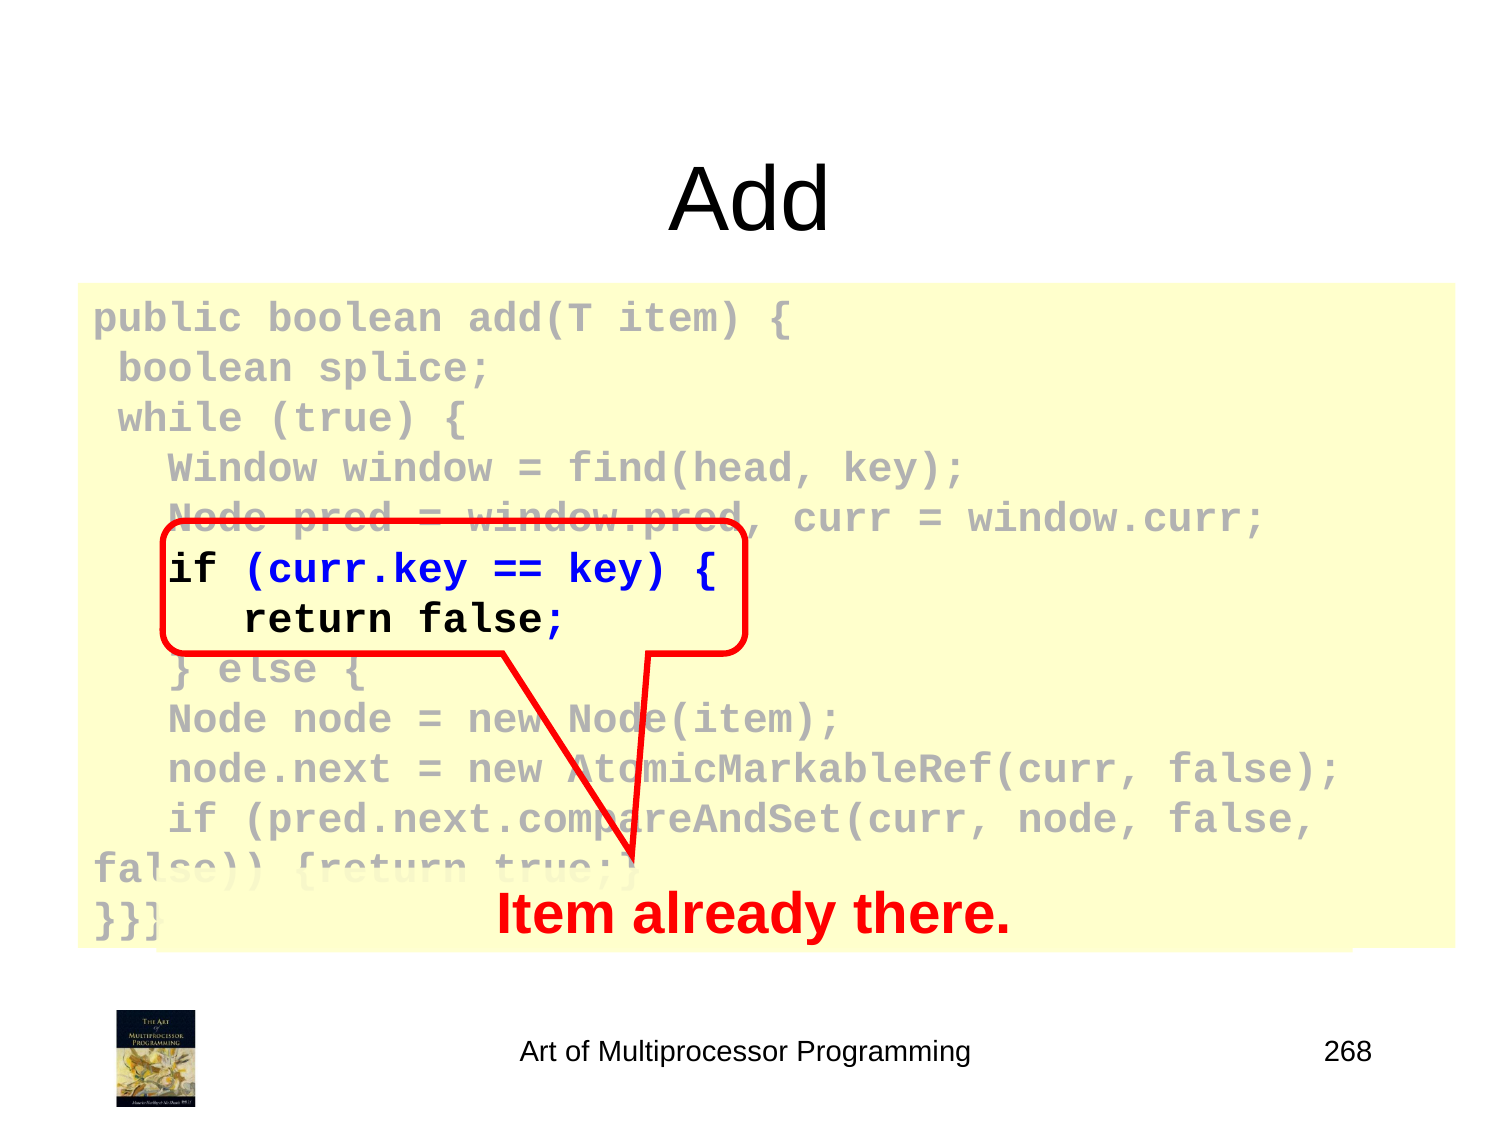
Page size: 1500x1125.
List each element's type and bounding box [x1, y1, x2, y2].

picture [107, 1010, 204, 1107]
footer [464, 1024, 1028, 1101]
text_box [77, 282, 1456, 953]
title [112, 99, 1388, 282]
slide_number [1074, 1024, 1388, 1101]
